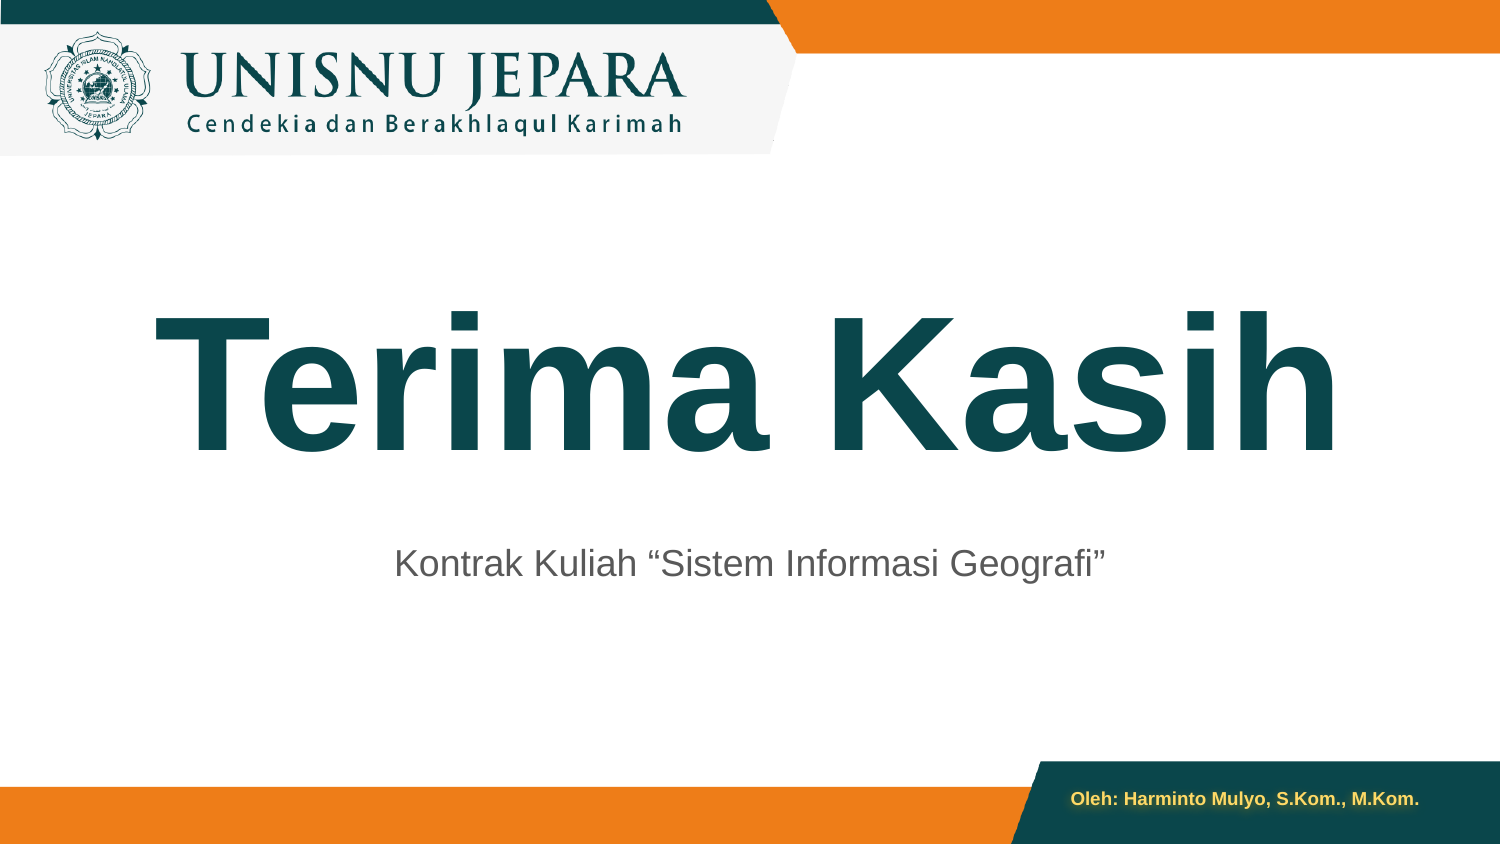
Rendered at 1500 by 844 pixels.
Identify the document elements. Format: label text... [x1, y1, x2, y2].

list Kontrak Kuliah “Sistem Informasi Geografi” [51, 517, 1449, 731]
picture [0, 0, 1500, 844]
title Terima Kasih [51, 181, 1449, 504]
